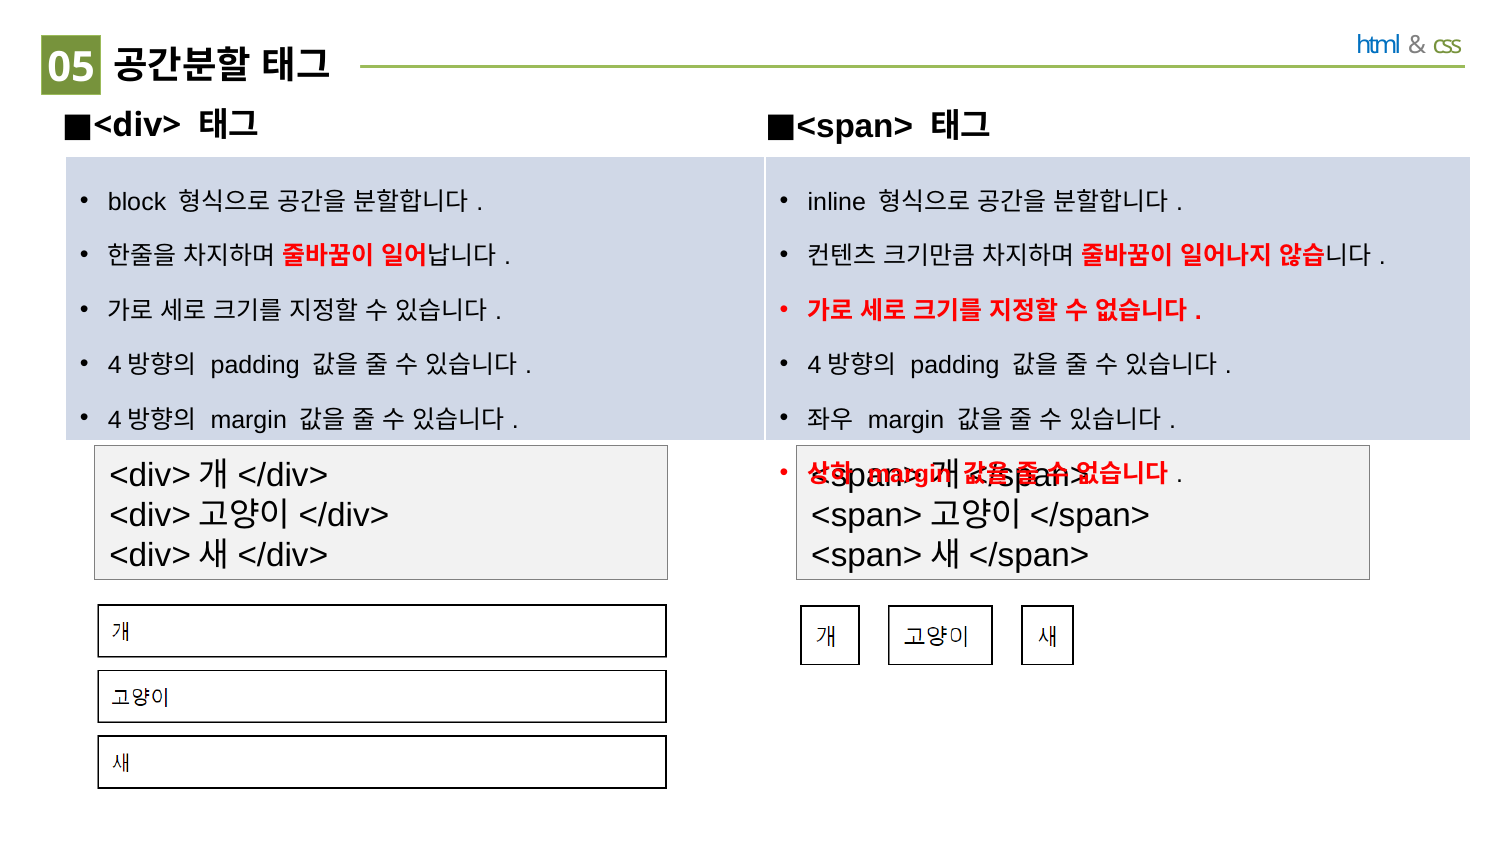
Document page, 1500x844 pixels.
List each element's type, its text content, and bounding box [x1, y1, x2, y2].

text_box <span> 태그 [750, 96, 1430, 155]
table_header block 형식으로 공간을 분할합니다. 한줄을 차지하며 줄바꿈이 일어납니다. 가로 세로 크기를 지정할 수 있습니다. 4방향의 padding 값을 줄 수 있습니다. 4방향의 margin 값을 줄 수 있습니다. [66, 157, 764, 440]
picture [790, 592, 1090, 678]
list <div> 태그 [47, 96, 597, 174]
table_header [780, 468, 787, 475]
picture [88, 592, 683, 799]
text_box <div>개</div> <div>고양이</div> <div>새</div> [94, 445, 668, 580]
title 공간분할 태그 [101, 35, 361, 95]
list 05 [41, 35, 101, 95]
text_box <span>개</span> <span>고양이</span> <span>새</span> [796, 445, 1370, 580]
table_header inline 형식으로 공간을 분할합니다. 컨텐츠 크기만큼 차지하며 줄바꿈이 일어나지 않습니다. 가로 세로 크기를 지정할 수 없습니다. 4방향의 padding 값을 줄 수 있습니다. 좌우 margin 값을 줄 수 있습니다. 상하 margin 값을 줄 수 없습니다. [766, 157, 1470, 440]
